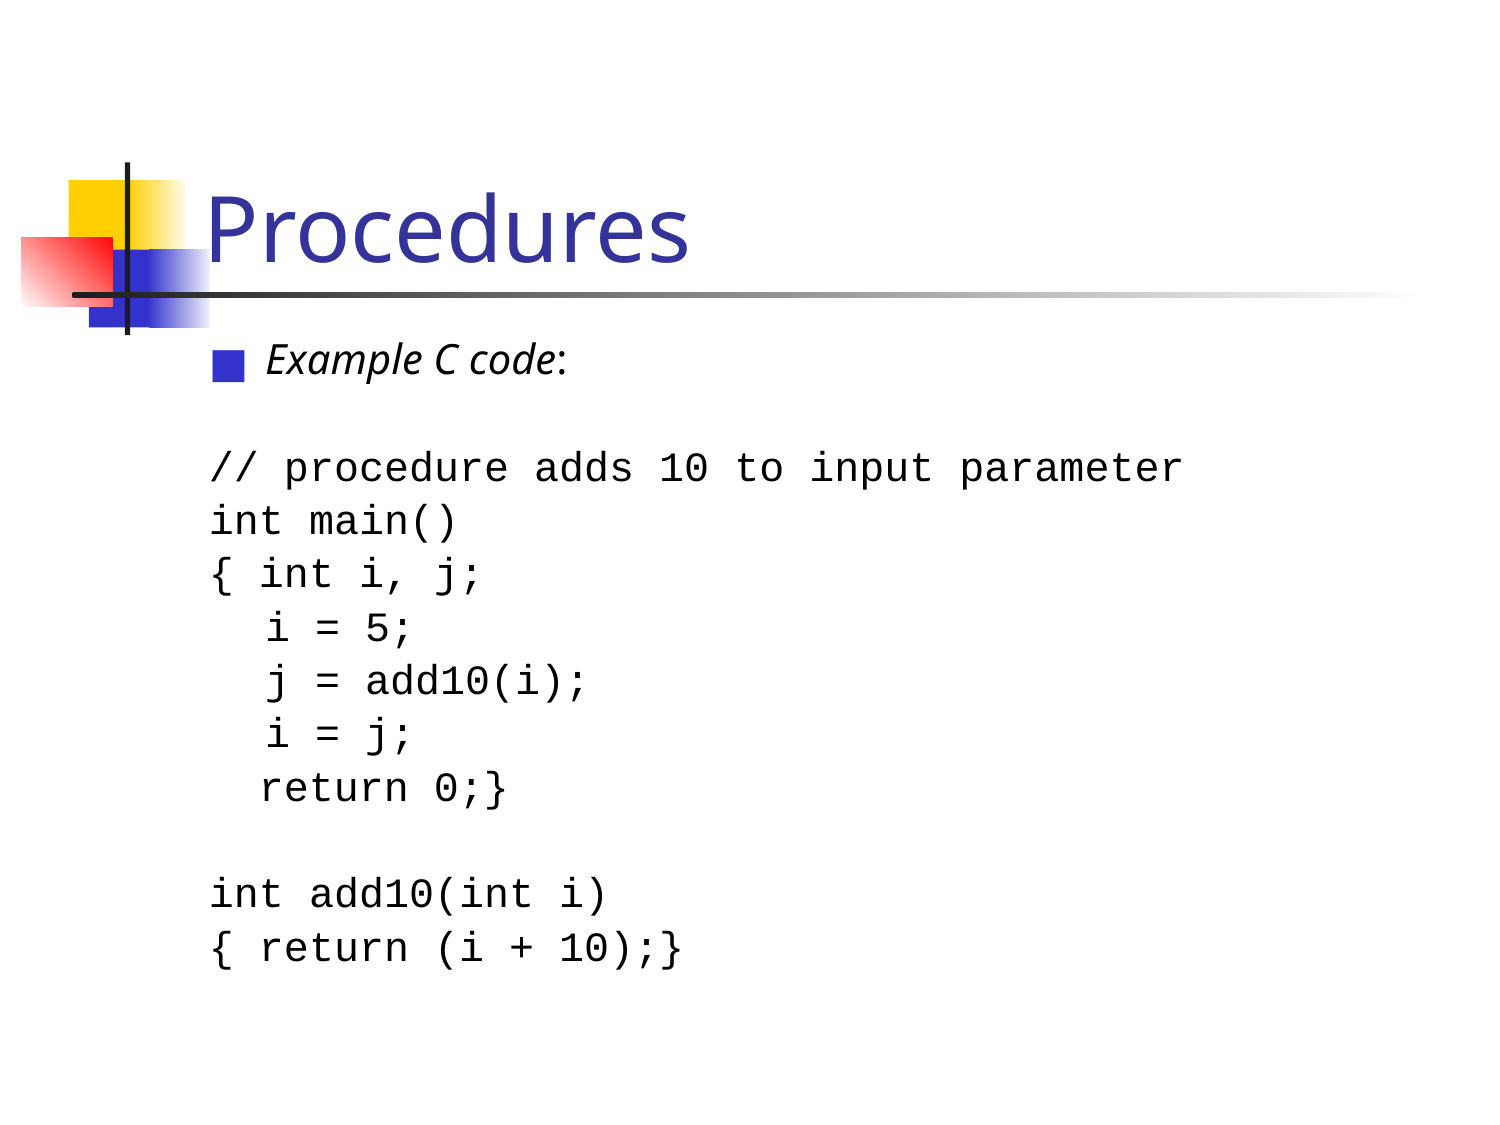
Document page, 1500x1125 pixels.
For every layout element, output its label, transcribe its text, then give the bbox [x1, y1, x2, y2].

title Procedures [188, 101, 1468, 289]
list Example C code: // procedure adds 10 to input parameter int main() { int i, j; i = 5; j = add10(i); i = j; return 0;} int add10(int i) { return (i + 10);} [193, 331, 1469, 1006]
